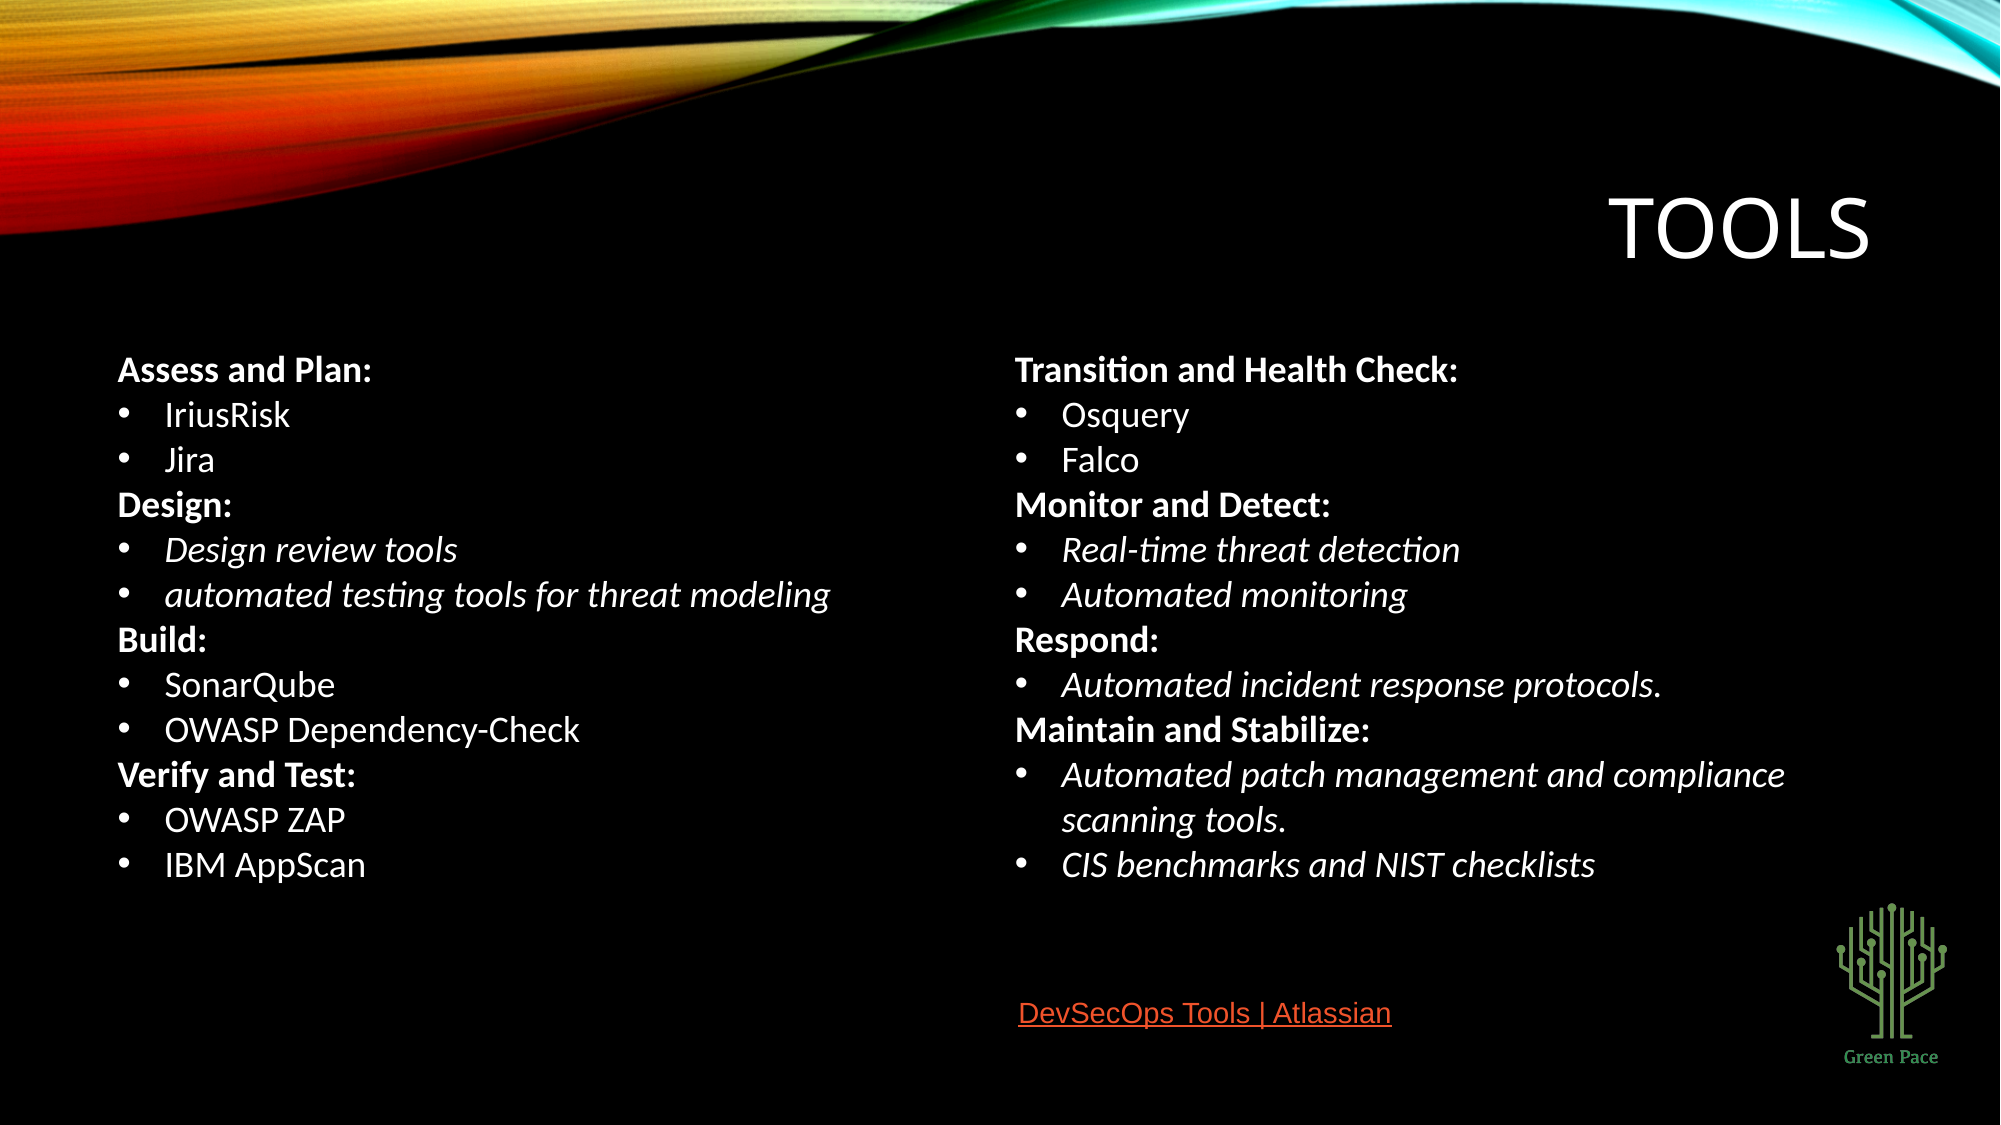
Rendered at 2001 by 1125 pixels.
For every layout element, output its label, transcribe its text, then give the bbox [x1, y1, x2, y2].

text_box Transition and Health Check: Osquery Falco Monitor and Detect: Real-time threat detection Automated monitoring Respond: Automated incident response protocols. Maintain and Stabilize: Automated patch management and compliance scanning tools. CIS benchmarks and NIST checklists [999, 337, 1850, 938]
text_box Assess and Plan: IriusRisk Jira Design: Design review tools automated testing tools for threat modeling Build: SonarQube OWASP Dependency-Check Verify and Test: OWASP ZAP IBM AppScan [102, 337, 847, 938]
text_box DevSecOps Tools | Atlassian [1003, 986, 1407, 1037]
picture [1817, 892, 1964, 1082]
picture [0, 0, 2000, 237]
title TOOLS [474, 125, 1888, 338]
